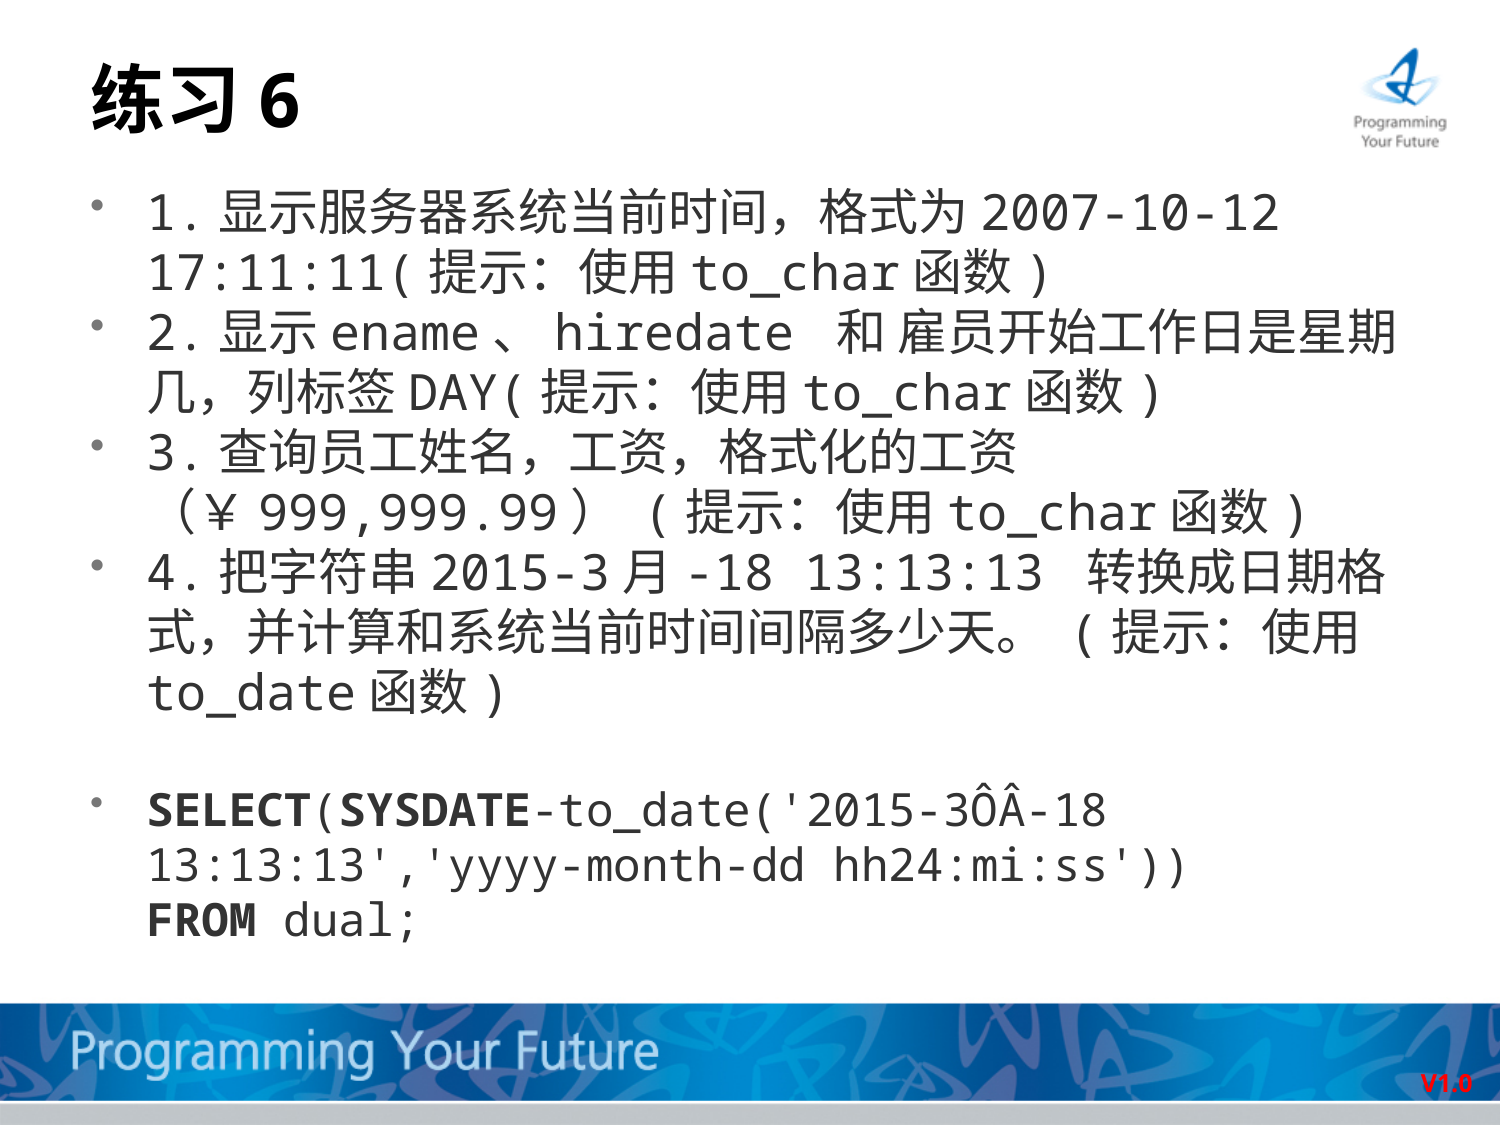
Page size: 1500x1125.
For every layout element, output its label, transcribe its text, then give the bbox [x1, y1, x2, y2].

picture [0, 997, 1500, 1125]
title 练习6 [74, 44, 1271, 162]
picture [1340, 42, 1461, 157]
list 1.显示服务器系统当前时间，格式为2007-10-12 17:11:11(提示：使用to_char函数) 2.显示ename、hiredate 和 雇员开始工作日是星期几，列标签DAY(提示：使用to_char函数) 3.查询员工姓名，工资，格式化的工资（￥999,999.99） (提示：使用to_char函数) 4.把字符串2015-3月-18 13:13:13 转换成日期格式，并计算和系统当前时间间隔多少天。 (提示：使用to_date函数) SELECT(SYSDATE-to_date('2015-3ÔÂ-18 13:13:13','yyyy-month-dd hh24:mi:ss')) FROM dual; [74, 172, 1448, 988]
